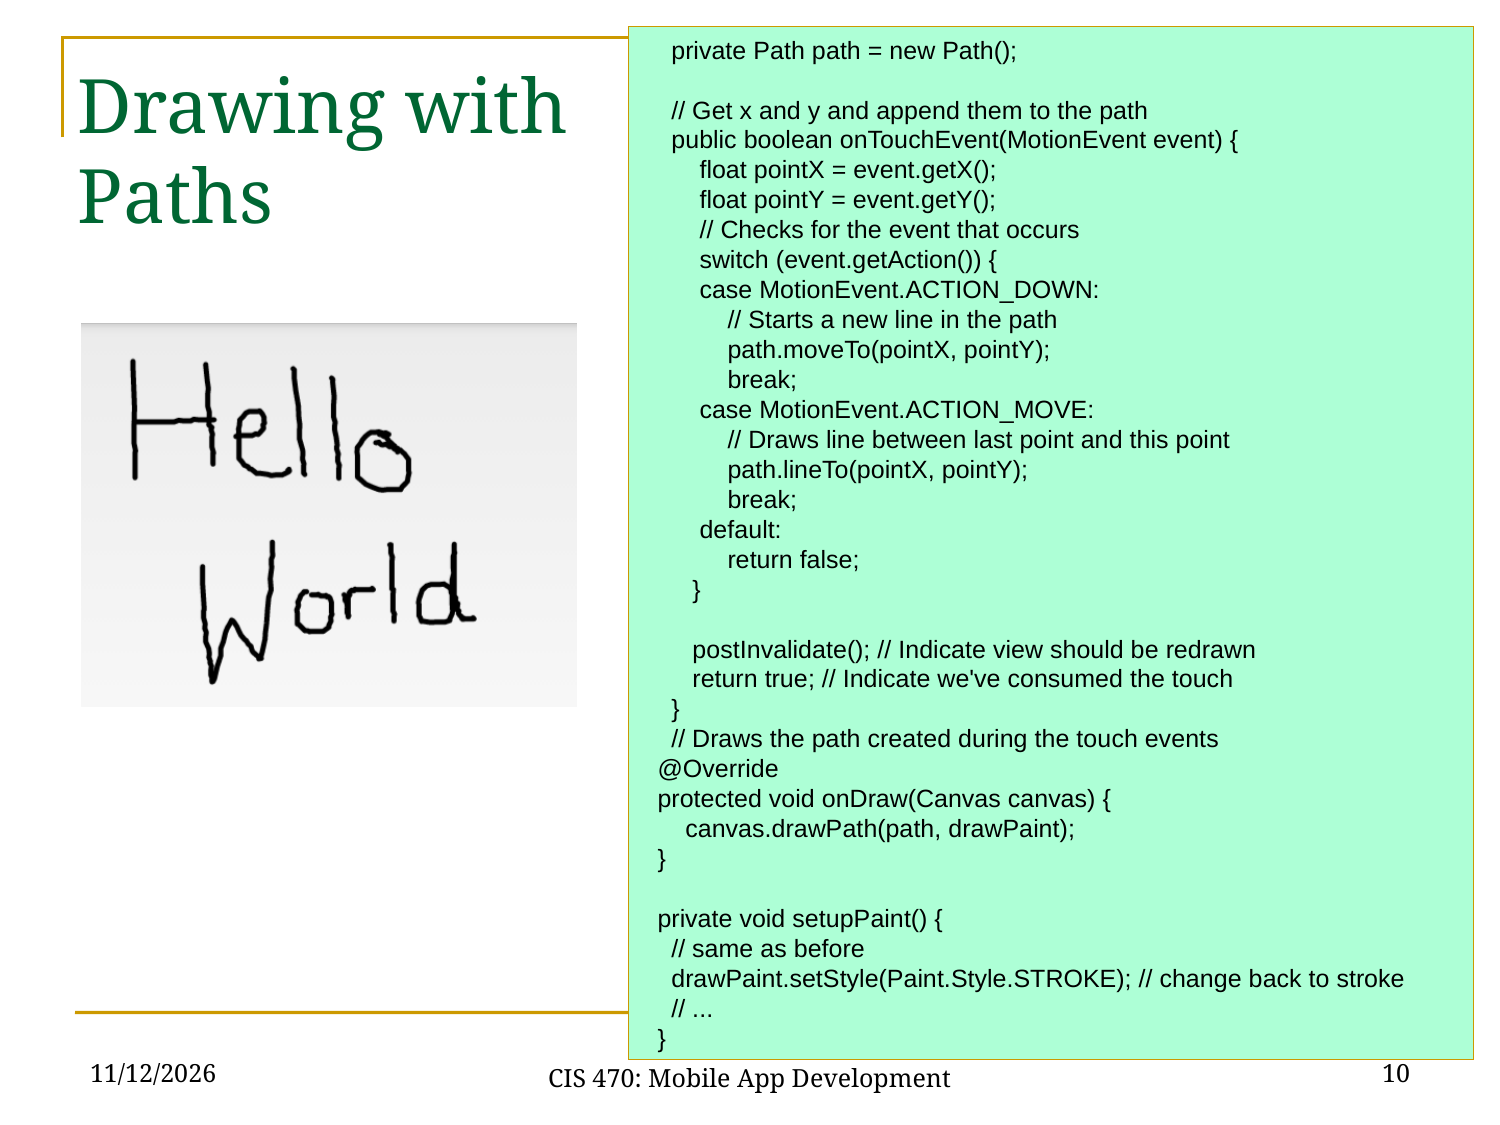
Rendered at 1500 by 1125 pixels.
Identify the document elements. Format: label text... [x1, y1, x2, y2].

text_box Drawing with Paths [63, 46, 584, 251]
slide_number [75, 1024, 425, 1100]
slide_number 10 [1074, 1060, 1425, 1100]
footer CIS 470: Mobile App Development [512, 1025, 988, 1100]
text_box private Path path = new Path(); // Get x and y and append them to the path public boolean onTouchEvent(MotionEvent event) { float pointX = event.getX(); float pointY = event.getY(); // Checks for the event that occurs switch (event.getAction()) { case MotionEvent.ACTION_DOWN: // Starts a new line in the path path.moveTo(pointX, pointY); break; case MotionEvent.ACTION_MOVE: // Draws line between last point and this point path.lineTo(pointX, pointY); break; default: return false; } postInvalidate(); // Indicate view should be redrawn return true; // Indicate we've consumed the touch } // Draws the path created during the touch events @Override protected void onDraw(Canvas canvas) { canvas.drawPath(path, drawPaint); } private void setupPaint() { // same as before drawPaint.setStyle(Paint.Style.STROKE); // change back to stroke // ... } [628, 26, 1474, 1060]
picture [80, 322, 578, 707]
